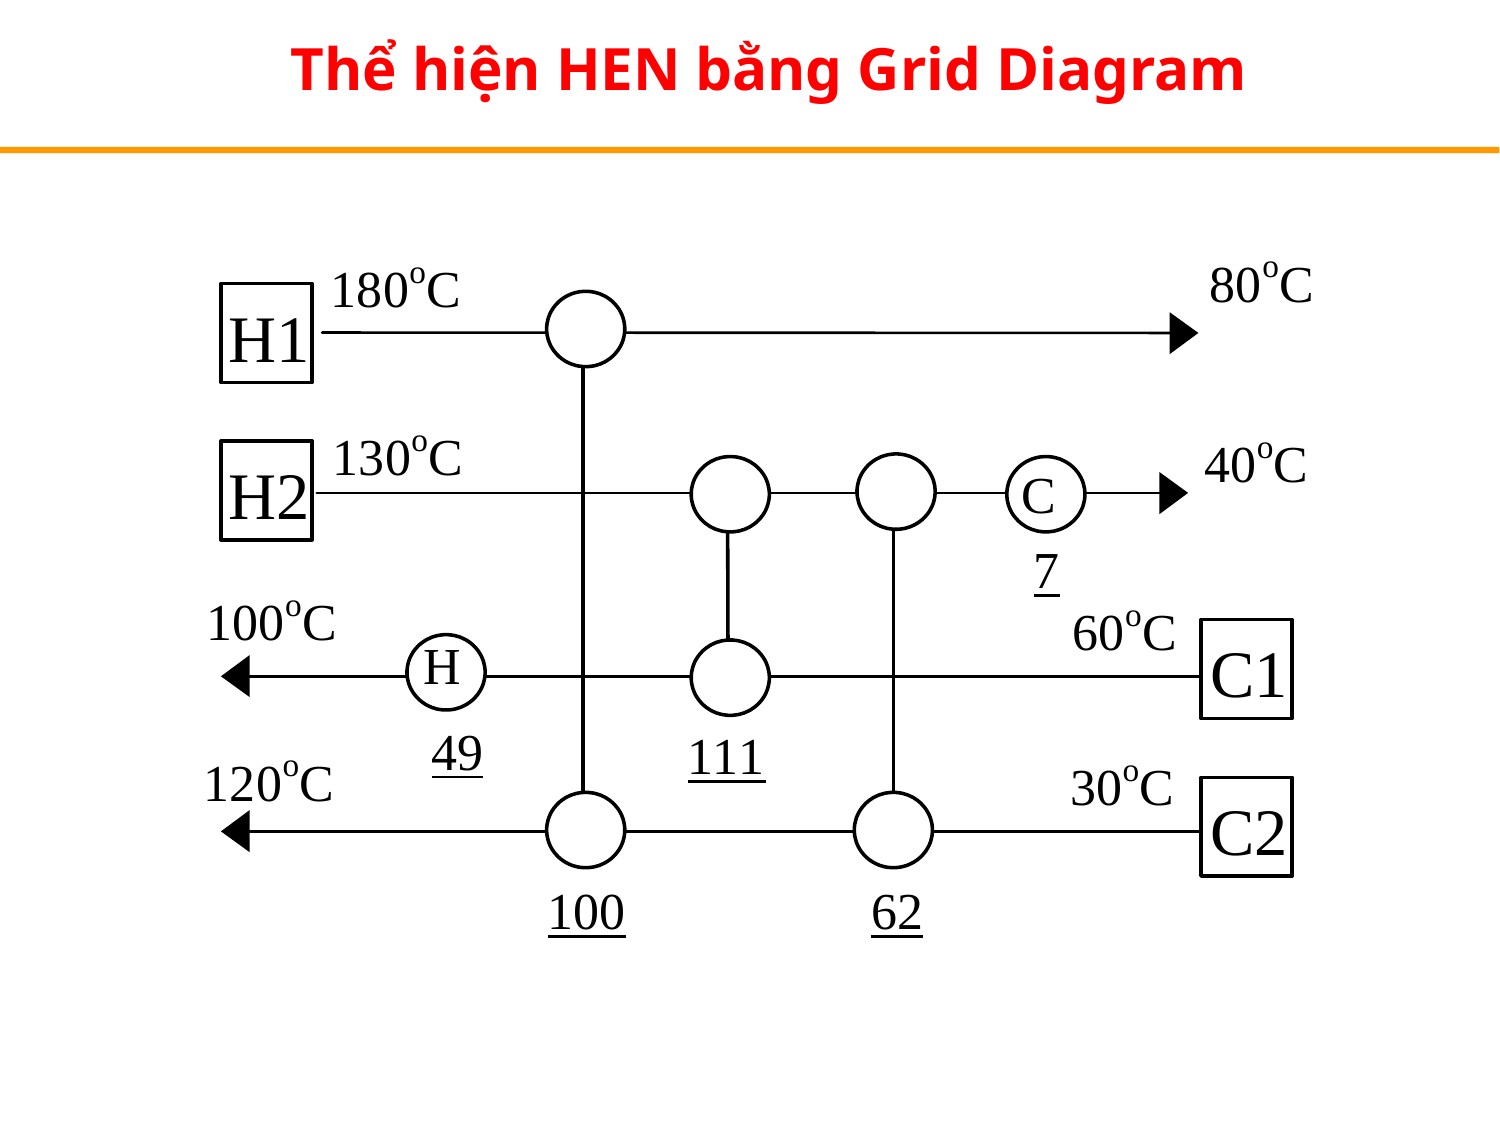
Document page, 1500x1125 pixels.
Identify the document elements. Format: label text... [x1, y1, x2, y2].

text_box Thể hiện HEN bằng Grid Diagram [212, 24, 1325, 110]
picture [199, 249, 1326, 944]
